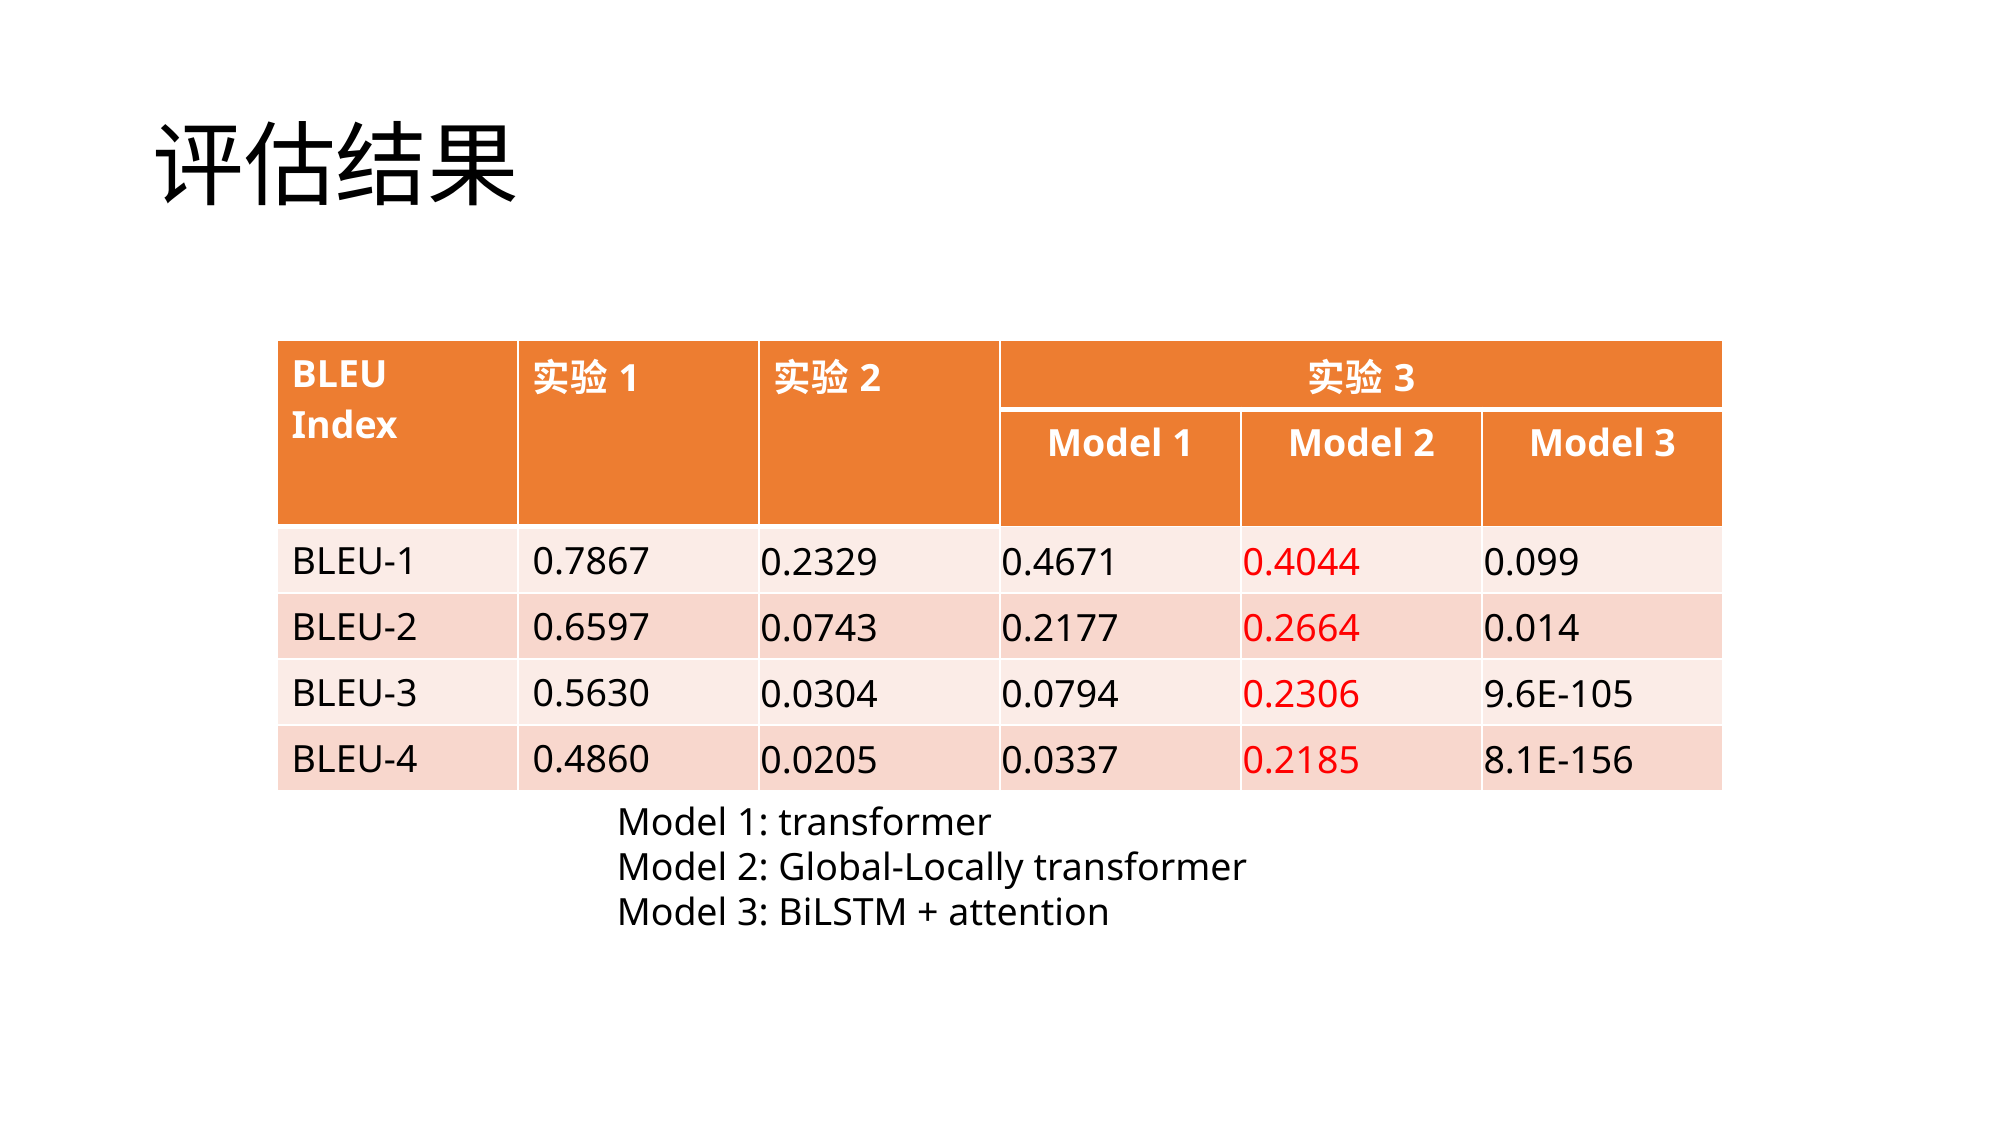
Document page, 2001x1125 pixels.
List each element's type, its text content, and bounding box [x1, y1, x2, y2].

table_cell 0.0794 [1001, 660, 1240, 724]
table_header 实验1 [519, 341, 758, 524]
table_cell 9.6E-105 [1483, 660, 1722, 724]
table_cell 0.2177 [1001, 594, 1240, 658]
table_cell 0.6597 [519, 594, 758, 658]
table_cell 0.2306 [1242, 660, 1481, 724]
table_header BLEU Index [278, 341, 517, 524]
table_cell 0.2185 [1242, 726, 1481, 790]
table_cell 0.2664 [1242, 594, 1481, 658]
table_cell Model 3 [1483, 412, 1722, 526]
table_cell 8.1E-156 [1483, 726, 1722, 790]
table_cell 0.7867 [519, 529, 758, 592]
table_cell 0.0337 [1001, 726, 1240, 790]
table_cell Model 2 [1242, 412, 1481, 526]
table_cell 0.4860 [519, 726, 758, 790]
title 评估结果 [137, 59, 1863, 278]
table_cell 0.0205 [760, 726, 999, 790]
table_cell BLEU-2 [278, 594, 517, 658]
table_header 实验3 [1001, 341, 1722, 407]
table_cell 0.2329 [760, 529, 999, 592]
table_cell 0.5630 [519, 660, 758, 724]
table_cell 0.4044 [1242, 527, 1481, 592]
text_box Model 1: transformer Model 2: Global-Locally transformer Model 3: BiLSTM + attention [602, 791, 1574, 941]
table_cell 0.4671 [1001, 527, 1240, 592]
table_cell BLEU-4 [278, 726, 517, 790]
table_cell BLEU-1 [278, 529, 517, 592]
table_cell 0.014 [1483, 594, 1722, 658]
table_cell Model 1 [1001, 412, 1240, 526]
table_cell 0.099 [1483, 527, 1722, 592]
table_cell BLEU-3 [278, 660, 517, 724]
table_header 实验2 [760, 341, 999, 524]
table_cell 0.0304 [760, 660, 999, 724]
table_cell 0.0743 [760, 594, 999, 658]
